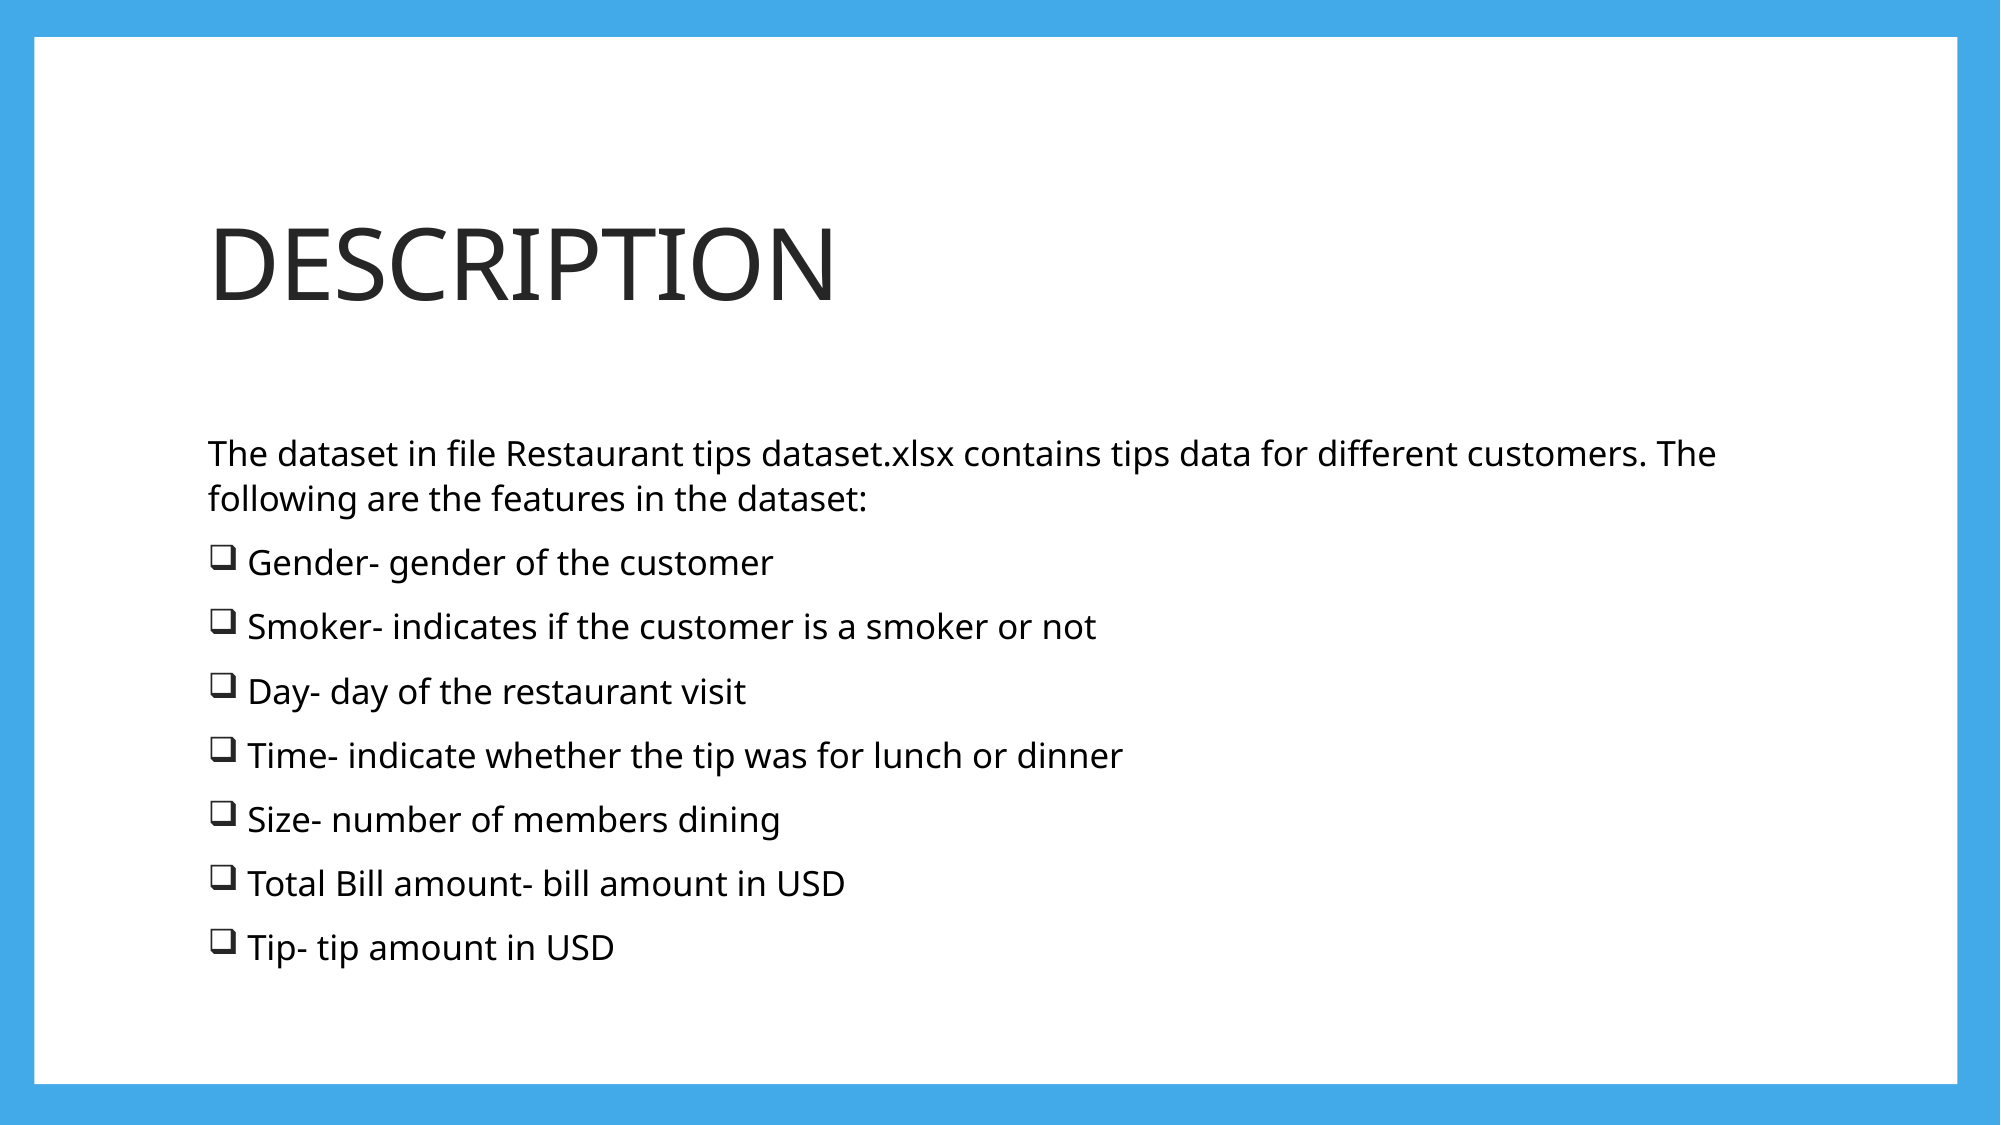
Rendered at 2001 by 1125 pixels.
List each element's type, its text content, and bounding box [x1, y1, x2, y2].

list The dataset in file Restaurant tips dataset.xlsx contains tips data for different customers. The following are the features in the dataset: Gender- gender of the customer Smoker- indicates if the customer is a smoker or not Day- day of the restaurant visit Time- indicate whether the tip was for lunch or dinner Size- number of members dining Total Bill amount- bill amount in USD Tip- tip amount in USD [192, 419, 1800, 979]
text_box [34, 37, 1958, 1085]
title DESCRIPTION [192, 142, 1800, 394]
text_box [0, 0, 2000, 1125]
